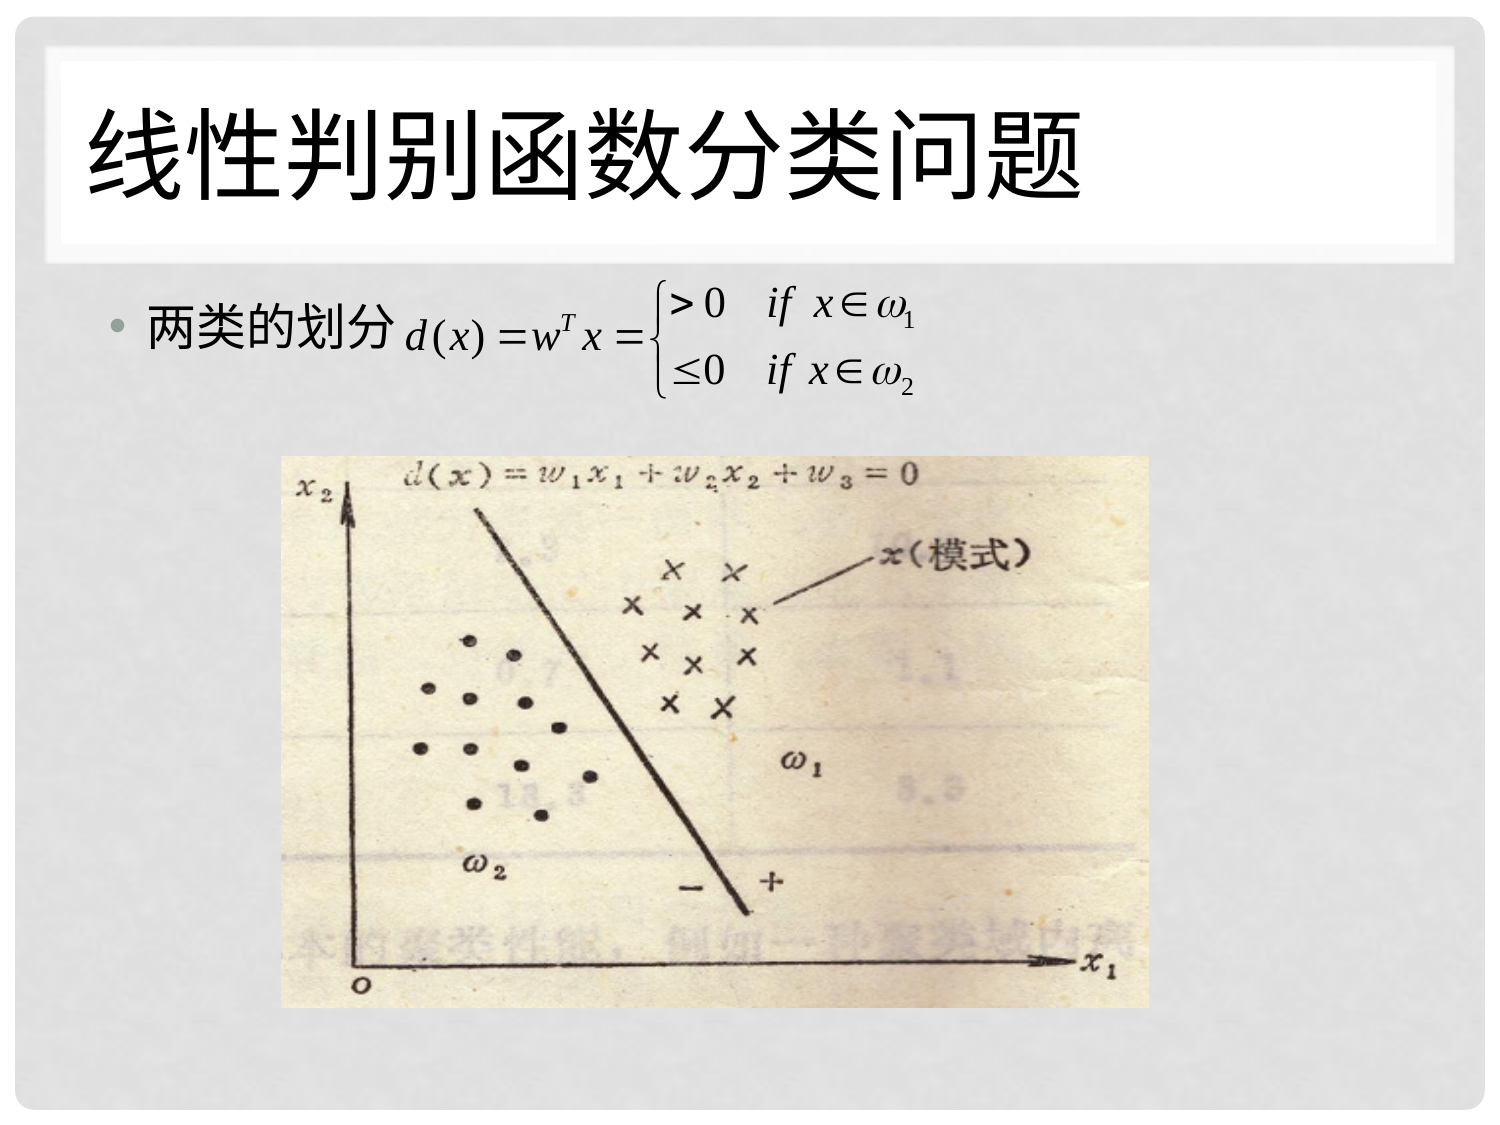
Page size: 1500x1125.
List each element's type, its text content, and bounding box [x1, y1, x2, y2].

list 两类的划分 [75, 287, 1425, 1005]
picture [280, 456, 1149, 1009]
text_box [397, 269, 928, 411]
title 线性判别函数分类问题 [69, 66, 1425, 238]
